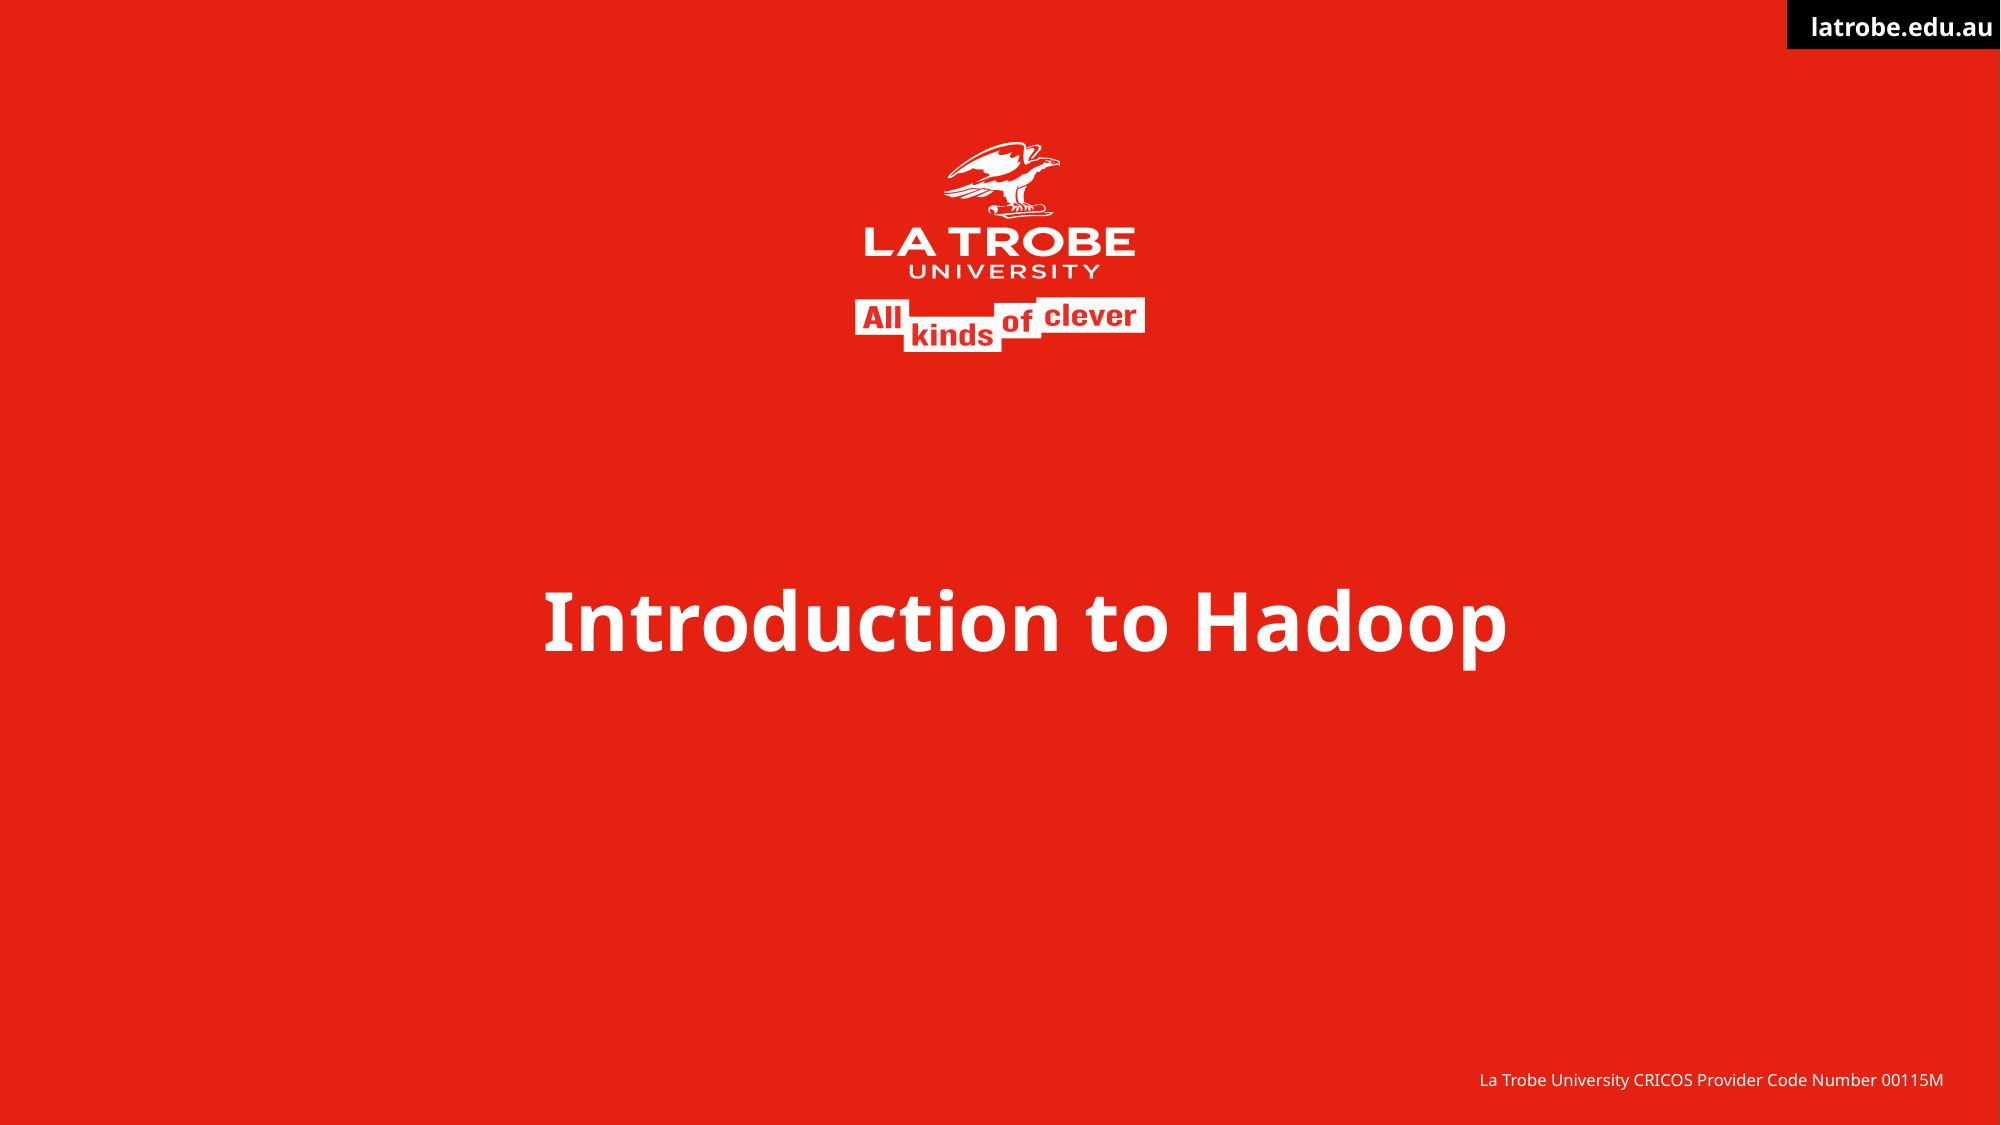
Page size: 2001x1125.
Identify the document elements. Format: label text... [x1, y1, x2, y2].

picture [855, 142, 1145, 352]
title Introduction to Hadoop [359, 562, 1695, 676]
